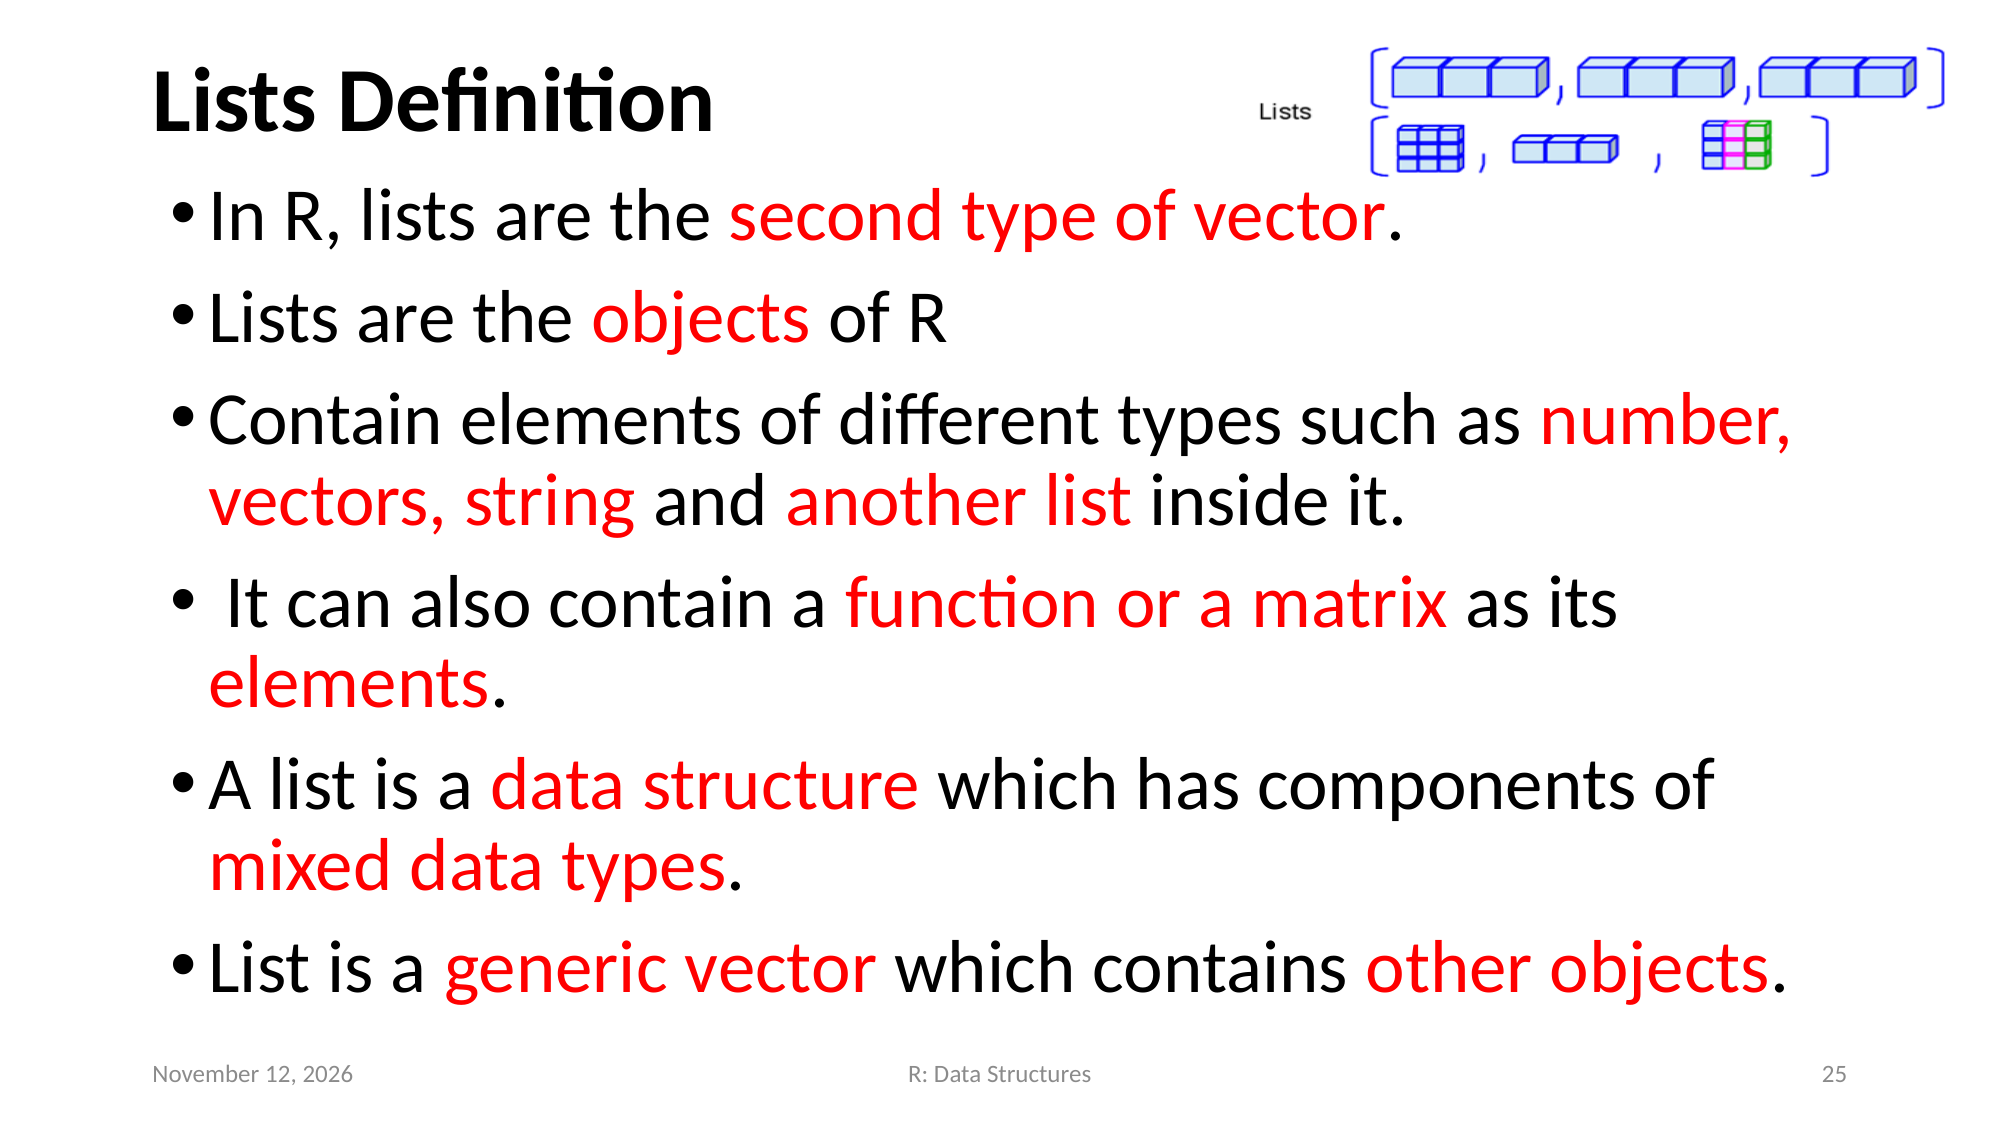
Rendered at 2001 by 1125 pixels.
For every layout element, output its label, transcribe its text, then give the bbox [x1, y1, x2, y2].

list In R, lists are the second type of vector. Lists are the objects of R Contain elements of different types such as number, vectors, string and another list inside it. It can also contain a function or a matrix as its elements. A list is a data structure which has components of mixed data types. List is a generic vector which contains other objects. [155, 168, 1881, 1008]
slide_number 25 [1412, 1042, 1863, 1103]
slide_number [137, 1042, 588, 1103]
title Lists Definition [137, 41, 1242, 163]
picture [1242, 34, 1968, 185]
footer R: Data Structures [662, 1042, 1338, 1103]
